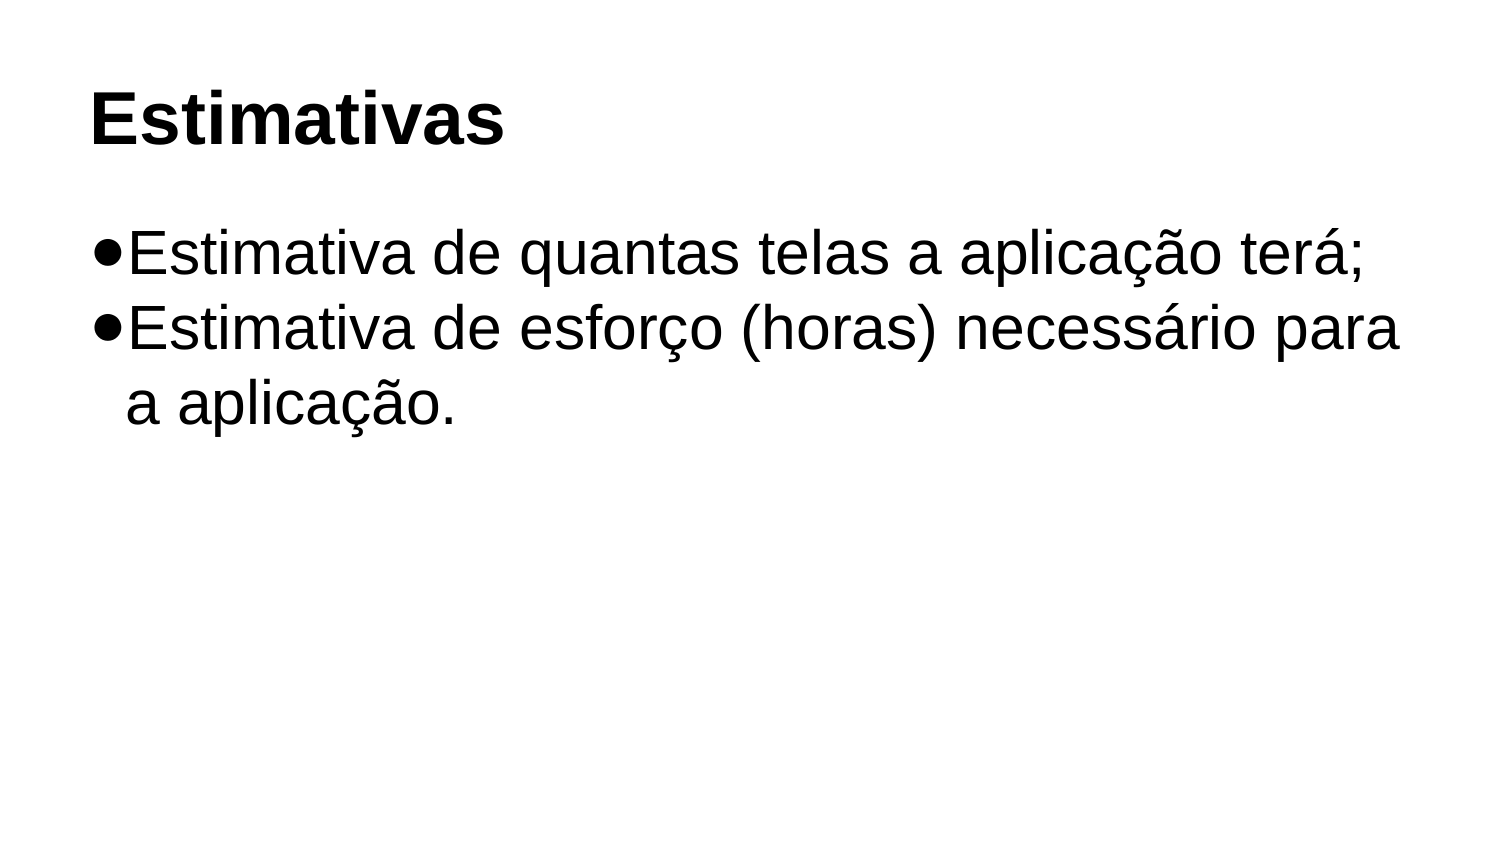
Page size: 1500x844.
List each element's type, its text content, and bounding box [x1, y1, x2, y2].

text_box Estimativas [75, 33, 1425, 175]
text_box Estimativa de quantas telas a aplicação terá; Estimativa de esforço (horas) necessário para a aplicação. [75, 196, 1425, 567]
